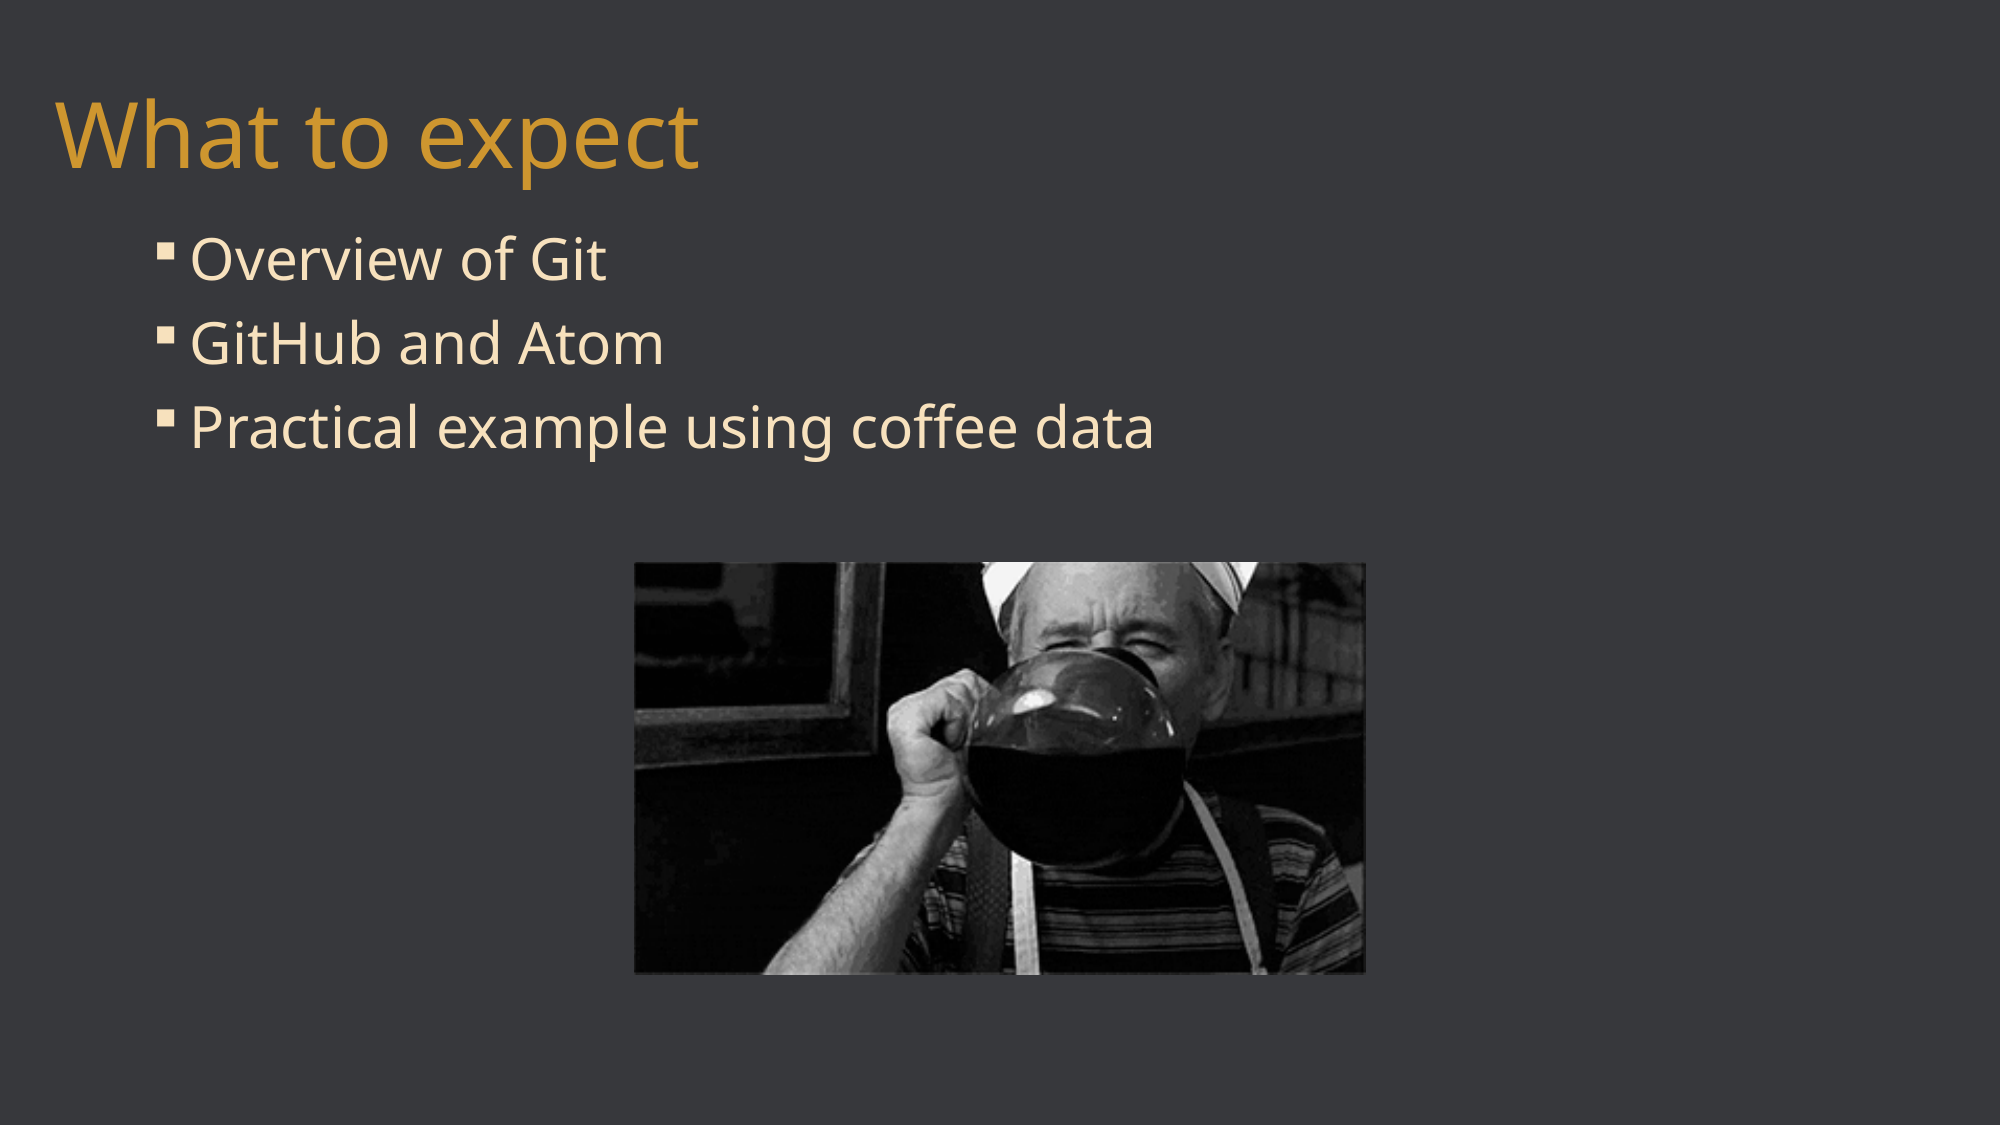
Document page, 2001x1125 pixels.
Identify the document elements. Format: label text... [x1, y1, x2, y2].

title What to expect [39, 30, 1765, 248]
list Overview of Git GitHub and Atom Practical example using coffee data [137, 222, 1863, 1008]
picture [634, 562, 1366, 975]
